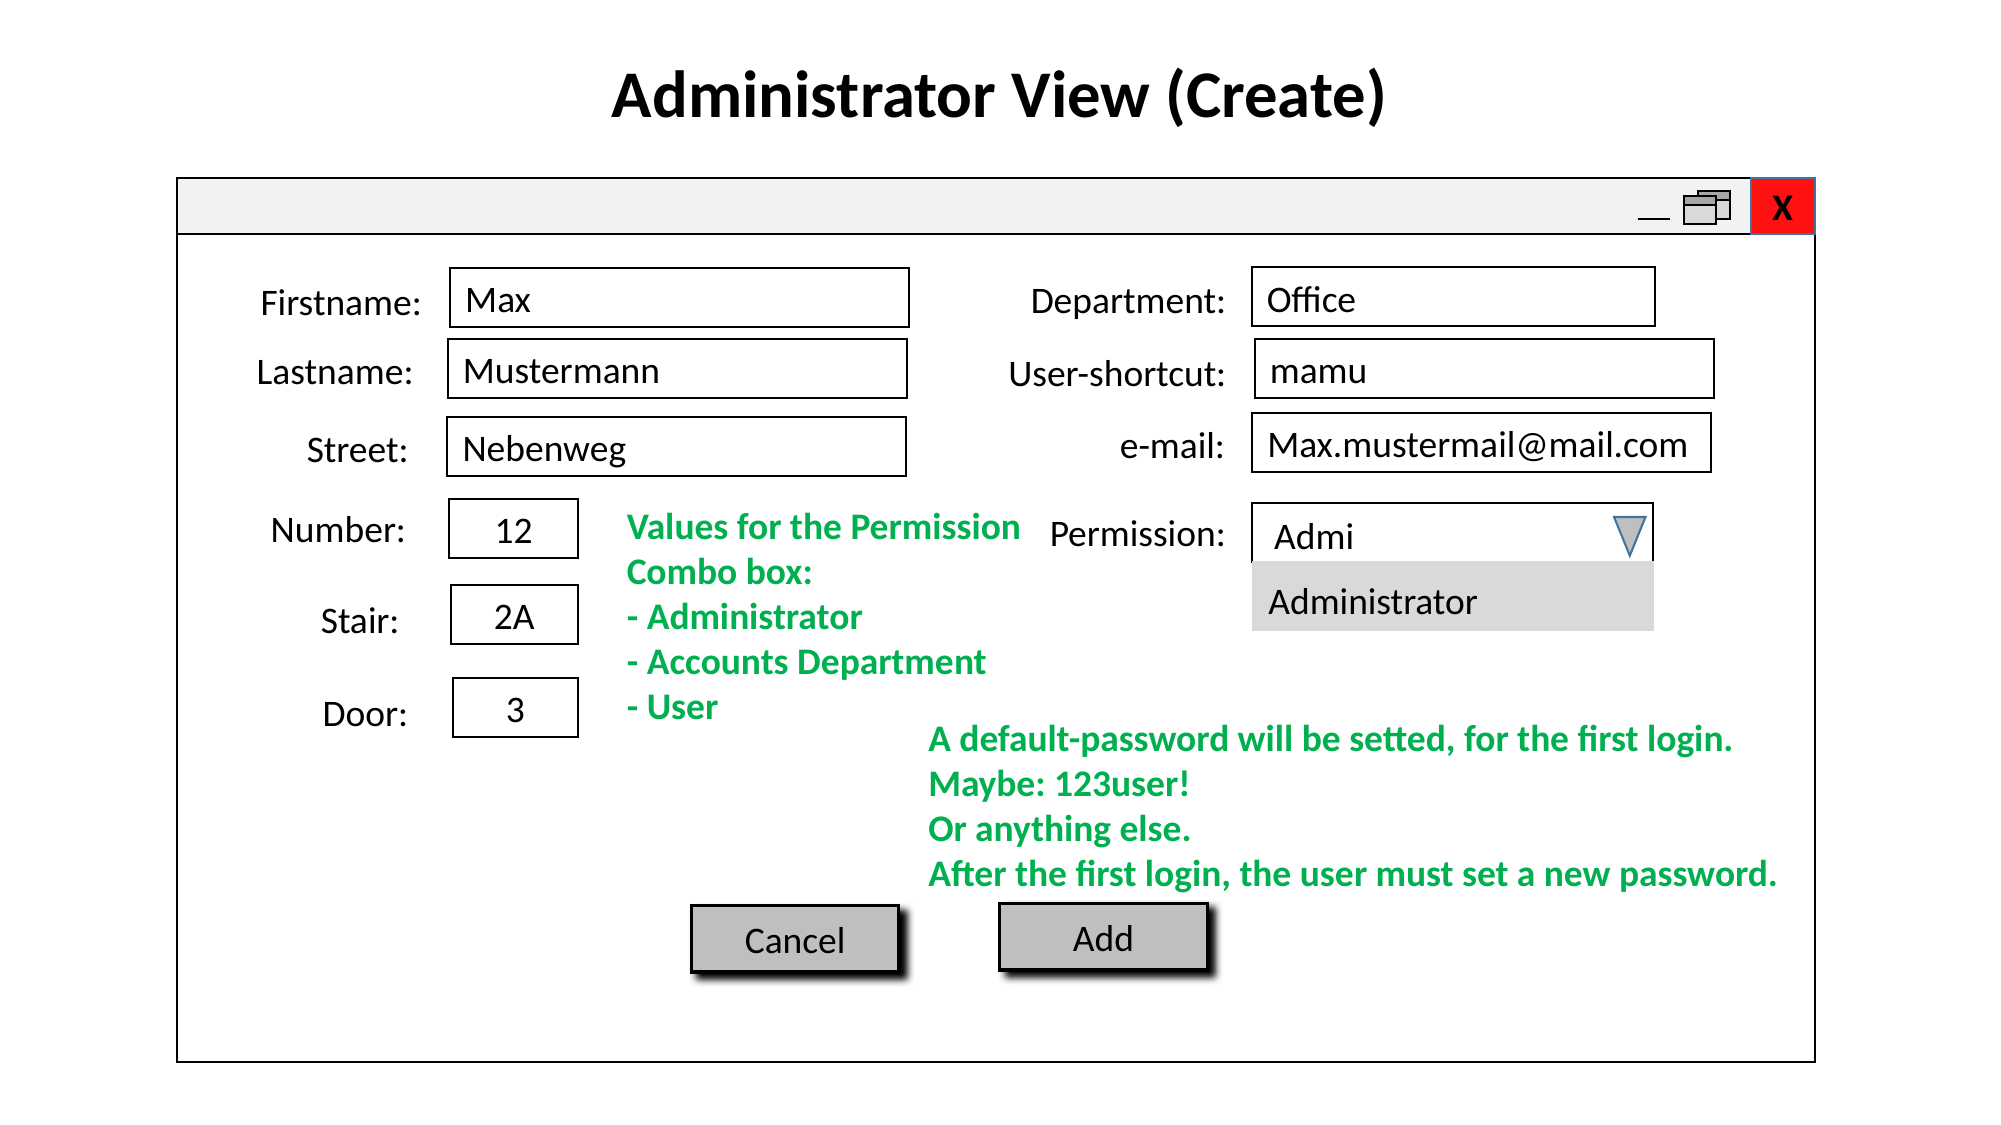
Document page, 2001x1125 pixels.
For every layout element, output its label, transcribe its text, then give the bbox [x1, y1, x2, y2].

text_box 2A [450, 584, 579, 645]
text_box Office [1251, 266, 1656, 327]
text_box 3 [452, 677, 579, 738]
text_box Mustermann [447, 338, 908, 399]
text_box e-mail: [1104, 414, 1249, 474]
text_box Stair: [306, 588, 424, 649]
text_box User-shortcut: [993, 341, 1250, 402]
text_box A default-password will be setted, for the first login. Maybe: 123user! Or anything else. After the first login, the user must set a new password. [913, 706, 1794, 902]
text_box Max [449, 267, 910, 328]
text_box Door: [307, 681, 432, 741]
text_box Administrator [1253, 569, 1494, 630]
text_box mamu [1254, 338, 1715, 399]
text_box Max.mustermail@mail.com [1251, 412, 1712, 473]
text_box Cancel [690, 905, 900, 973]
text_box 12 [448, 498, 579, 559]
text_box Firstname: [245, 270, 446, 330]
text_box Department: [1015, 268, 1250, 329]
text_box Permission: [1037, 501, 1250, 562]
text_box Nebenweg [446, 416, 907, 477]
text_box Add [999, 903, 1208, 971]
text_box Administrator View (Create) [597, 43, 1403, 139]
text_box [1612, 515, 1648, 559]
text_box [1251, 502, 1654, 563]
text_box Values for the Permission Combo box: - Administrator - Accounts Department - User [612, 494, 1037, 735]
text_box Street: [292, 418, 433, 478]
text_box [1252, 561, 1654, 631]
text_box Admi [1259, 504, 1370, 561]
text_box Lastname: [241, 340, 438, 400]
text_box Number: [255, 497, 430, 558]
